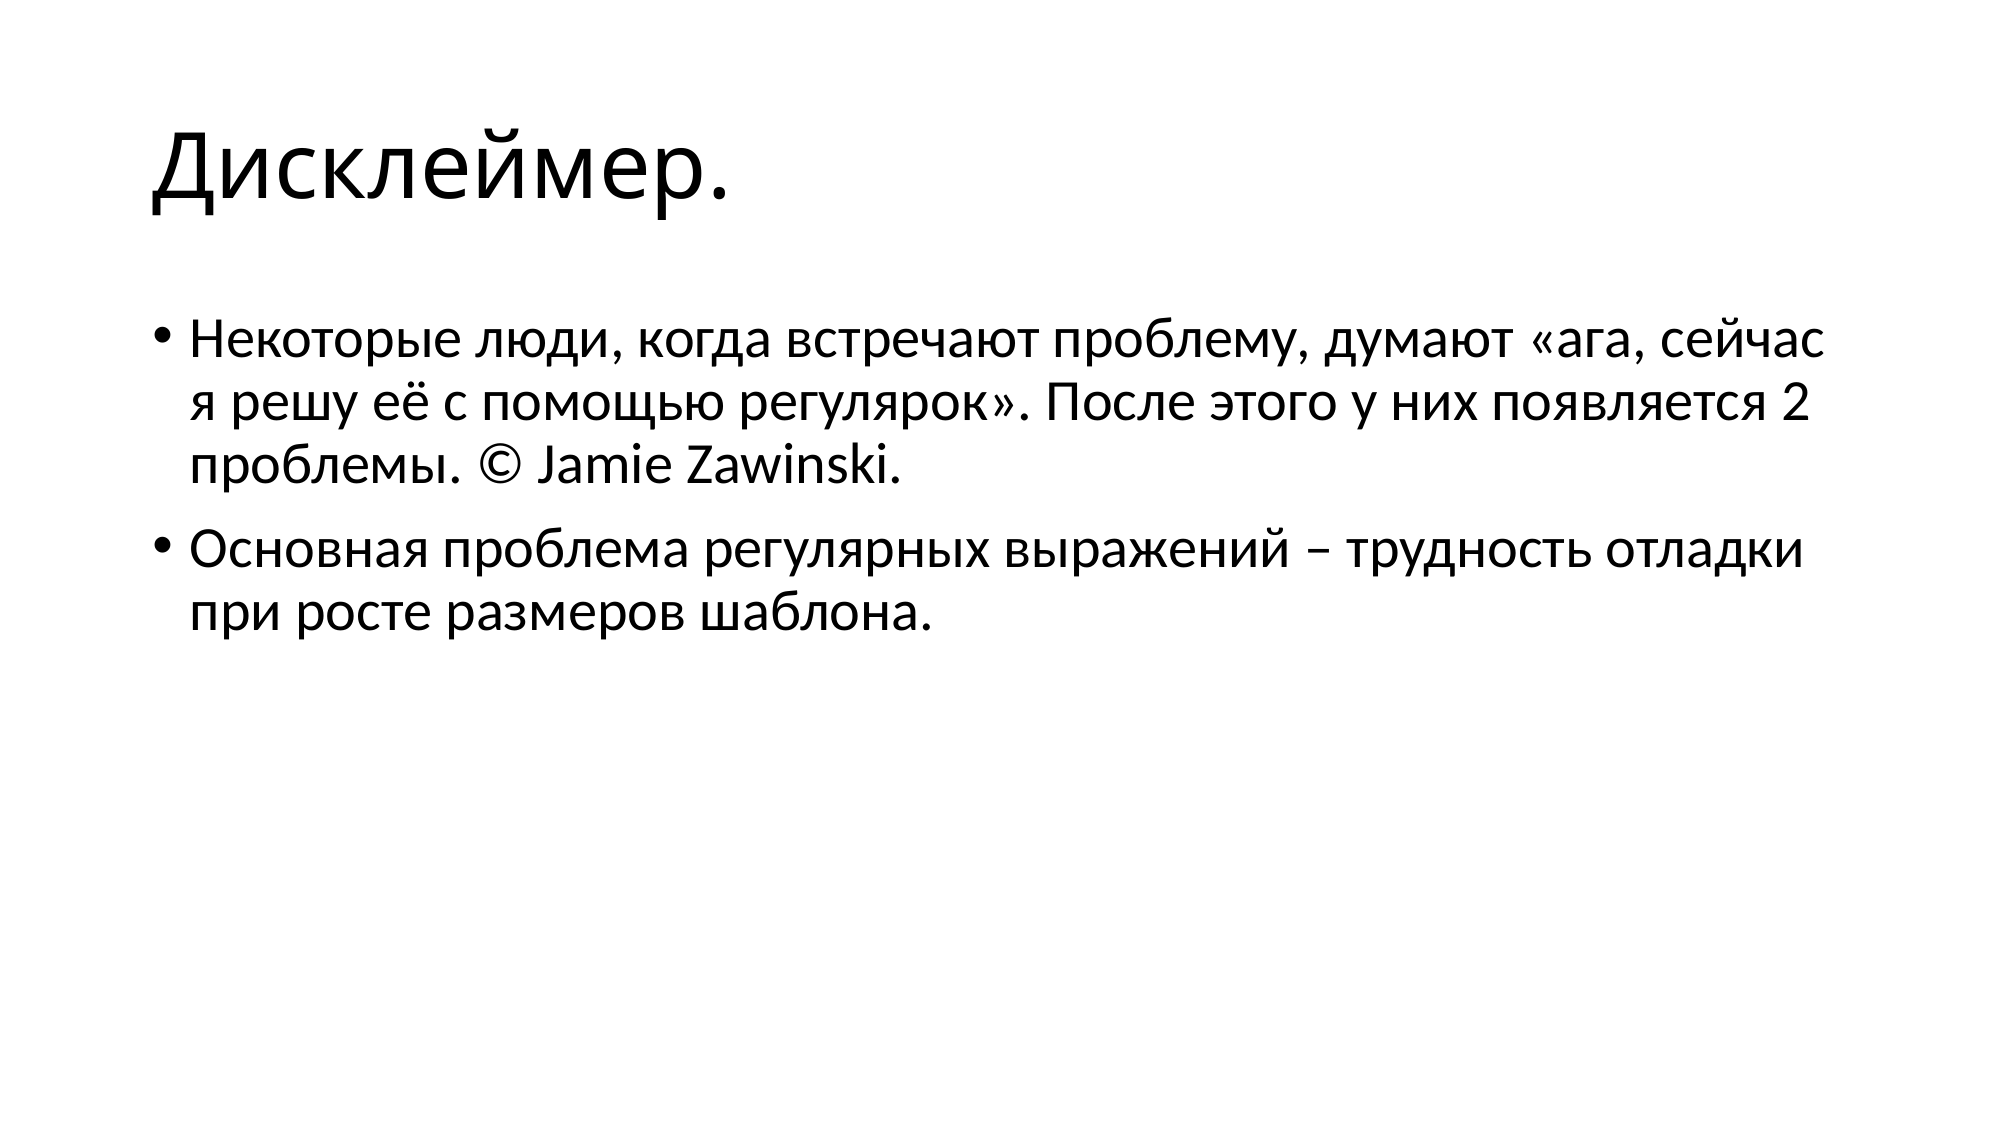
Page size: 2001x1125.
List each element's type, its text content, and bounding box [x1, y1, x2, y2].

title Дисклеймер. [137, 59, 1863, 278]
list Некоторые люди, когда встречают проблему, думают «ага, сейчас я решу её с помощью регулярок». После этого у них появляется 2 проблемы. © Jamie Zawinski. Основная проблема регулярных выражений – трудность отладки при росте размеров шаблона. [137, 299, 1863, 1014]
